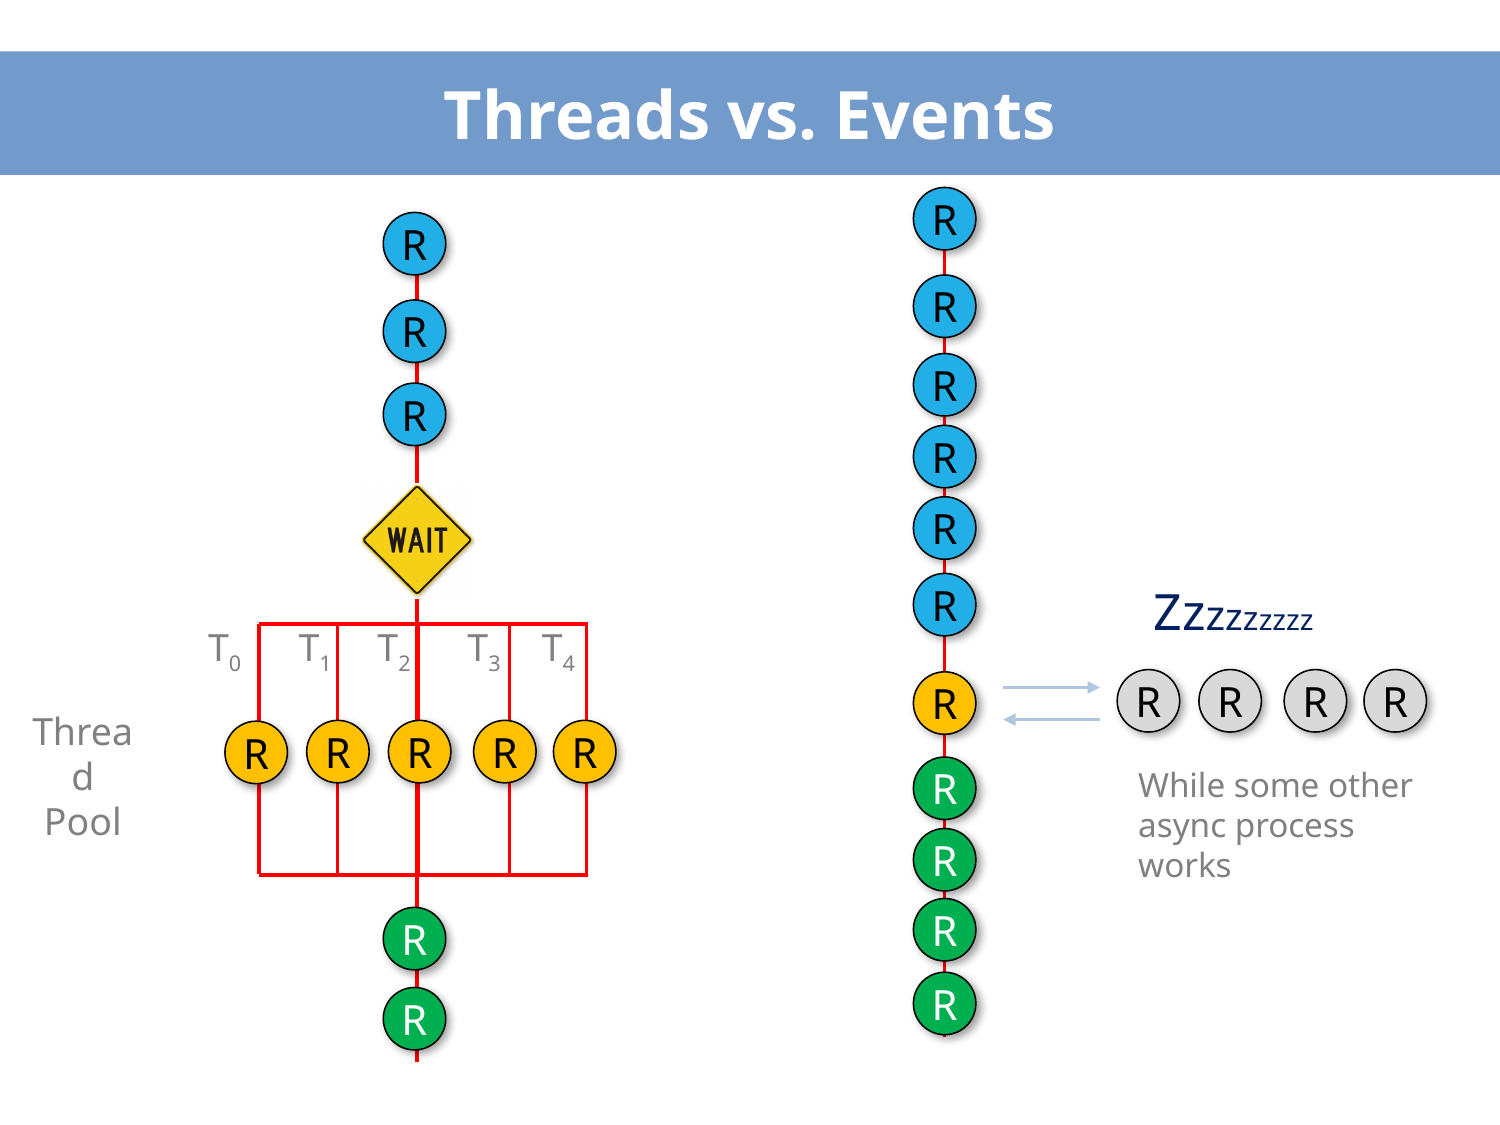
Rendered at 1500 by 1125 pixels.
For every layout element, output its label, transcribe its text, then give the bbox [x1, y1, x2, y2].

text_box T3 [467, 632, 502, 676]
text_box R [420, 988, 446, 1050]
text_box R [383, 300, 412, 363]
text_box T4 [541, 632, 576, 676]
text_box T1 [298, 632, 333, 676]
text_box T2 [377, 632, 411, 676]
picture [360, 483, 476, 599]
title Threads vs. Events [74, 49, 1426, 176]
text_box T0 [208, 624, 242, 676]
text_box R [420, 383, 446, 446]
text_box R [383, 383, 412, 446]
text_box R [420, 907, 446, 970]
text_box Thread Pool [7, 700, 158, 851]
text_box R [420, 300, 446, 362]
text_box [224, 720, 616, 784]
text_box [913, 187, 1473, 1038]
text_box R [383, 987, 412, 1050]
text_box R [383, 212, 446, 275]
text_box R [383, 907, 412, 970]
